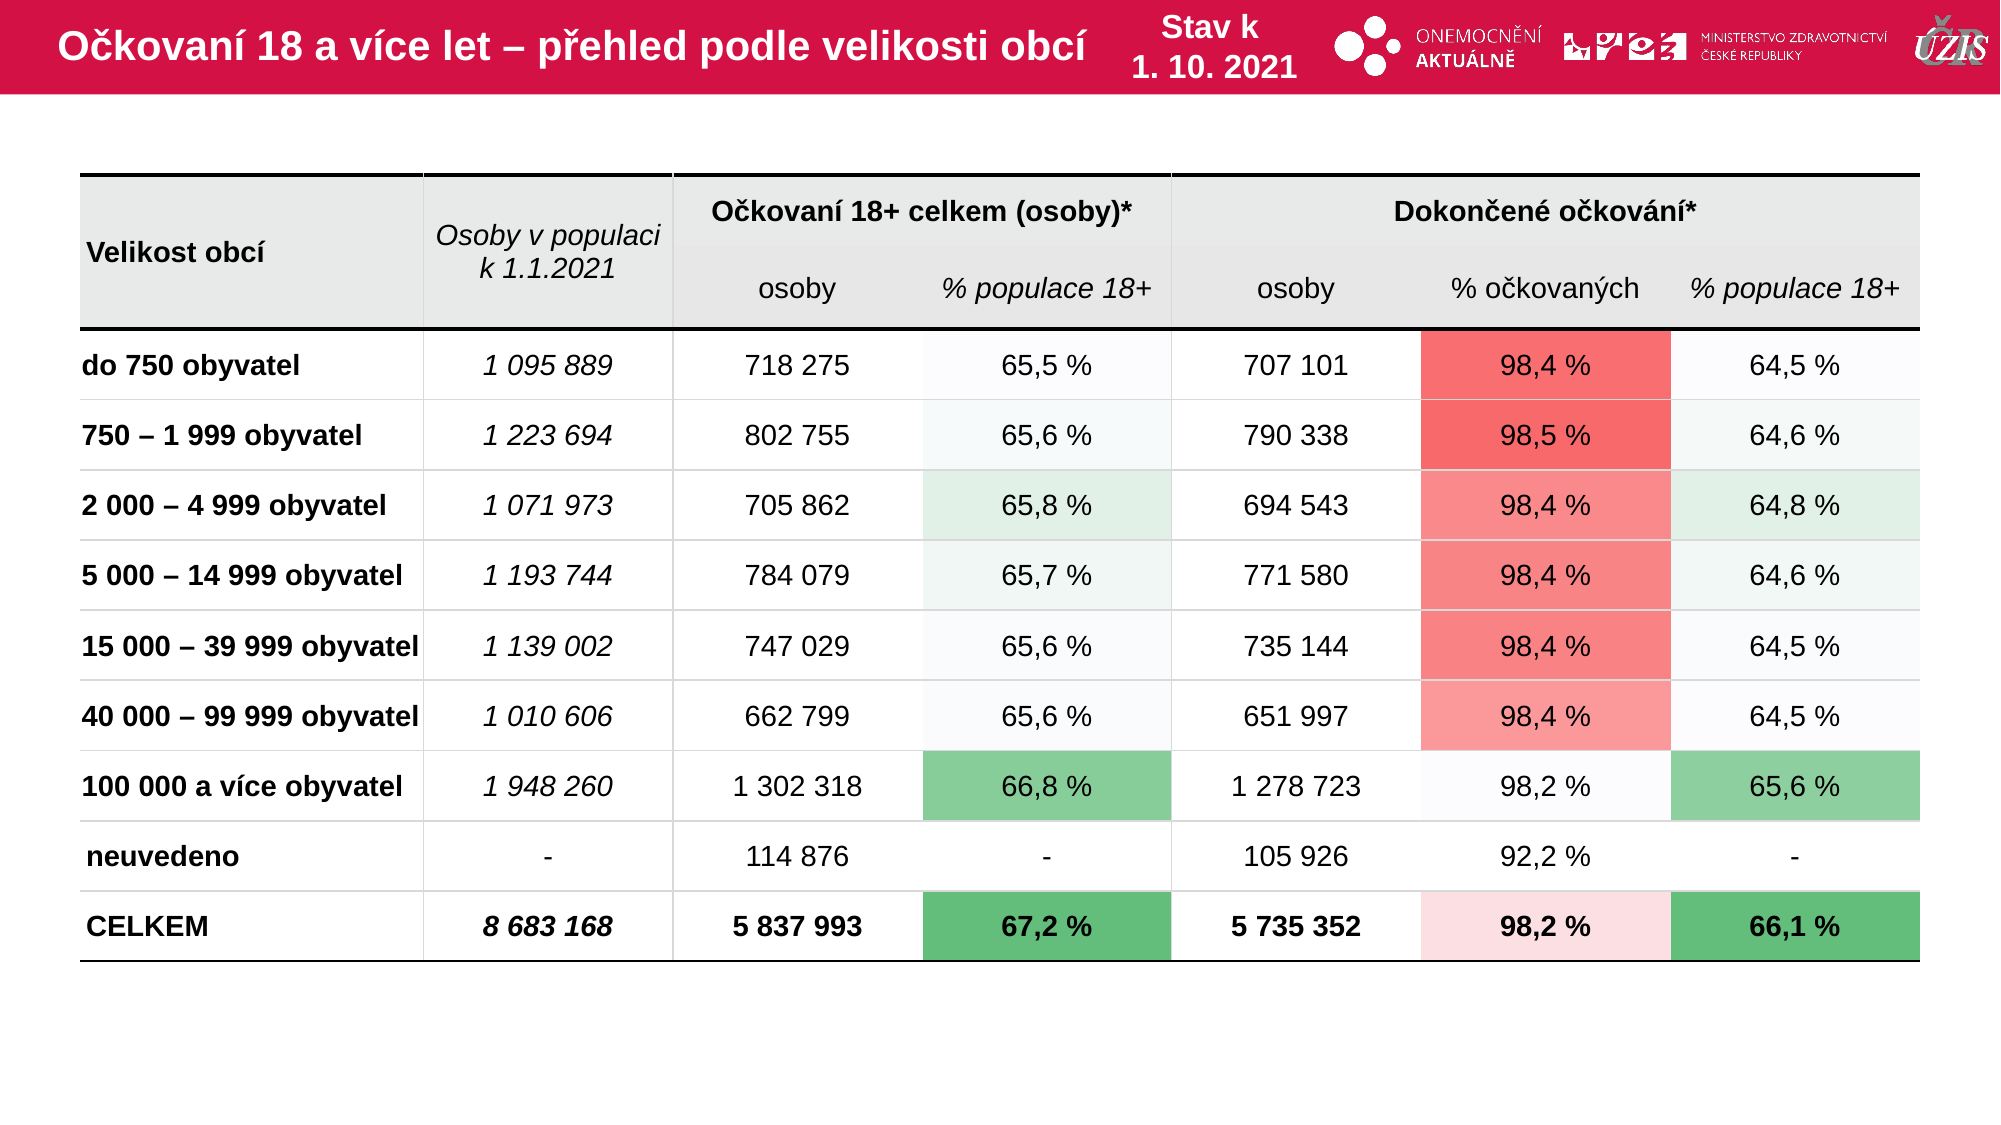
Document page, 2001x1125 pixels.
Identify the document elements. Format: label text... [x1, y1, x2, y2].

table_cell 64,5 % [1670, 331, 1920, 399]
table_cell 105 926 [1172, 822, 1421, 890]
table_cell 65,6 % [1670, 751, 1920, 820]
table_cell 735 144 [1172, 611, 1421, 679]
table_header Očkovaní 18+ celkem (osoby)* [674, 177, 1171, 246]
table_cell 1 095 889 [424, 331, 672, 399]
table_cell CELKEM [80, 892, 423, 960]
table_cell 1 278 723 [1172, 751, 1421, 820]
table_cell 64,8 % [1670, 471, 1920, 539]
table_cell 1 302 318 [674, 751, 922, 820]
table_cell 747 029 [674, 611, 922, 679]
table_cell 65,5 % [922, 331, 1171, 399]
table_cell 114 876 [674, 822, 922, 890]
table_cell 694 543 [1172, 471, 1421, 539]
table_cell 64,6 % [1670, 541, 1920, 609]
table_cell 92,2 % [1421, 822, 1670, 890]
table_cell - [1670, 822, 1920, 890]
table_cell - [922, 822, 1171, 890]
table_cell 65,8 % [922, 471, 1171, 539]
table_cell 65,6 % [922, 611, 1171, 679]
table_cell 65,6 % [922, 400, 1171, 469]
table_cell 98,4 % [1421, 331, 1670, 399]
table_cell 66,1 % [1670, 892, 1920, 960]
text_box Stav k 1. 10. 2021 [1088, 0, 1341, 93]
table_cell 98,4 % [1421, 471, 1670, 539]
picture [1563, 31, 1888, 60]
table_cell 98,4 % [1421, 681, 1670, 750]
table_cell 98,2 % [1421, 892, 1670, 960]
table_cell 771 580 [1172, 541, 1421, 609]
table_cell 1 071 973 [424, 471, 672, 539]
table_cell 707 101 [1172, 331, 1421, 399]
table_cell % populace 18+ [1670, 246, 1920, 327]
table_cell % očkovaných [1421, 246, 1670, 327]
table_cell 1 948 260 [424, 751, 672, 820]
table_cell neuvedeno [80, 822, 423, 890]
table_cell 100 000 a více obyvatel [80, 751, 423, 820]
table_cell 8 683 168 [424, 892, 672, 960]
table_cell 651 997 [1172, 681, 1421, 750]
table_cell 802 755 [674, 400, 922, 469]
table_cell 1 010 606 [424, 681, 672, 750]
table_cell 718 275 [674, 331, 922, 399]
table_cell do 750 obyvatel [80, 331, 423, 399]
table_cell 2 000 – 4 999 obyvatel [80, 471, 423, 539]
table_cell 5 735 352 [1172, 892, 1421, 960]
table_cell 64,5 % [1670, 681, 1920, 750]
table_cell 65,6 % [922, 681, 1171, 750]
table_cell osoby [674, 246, 922, 327]
table_cell 64,6 % [1670, 400, 1920, 469]
table_cell 98,4 % [1421, 541, 1670, 609]
picture [1341, 16, 1542, 76]
table_cell 15 000 – 39 999 obyvatel [80, 611, 423, 679]
table_cell 98,4 % [1421, 611, 1670, 679]
picture [1915, 15, 1989, 66]
table_header Velikost obcí [80, 177, 423, 327]
table_cell 784 079 [674, 541, 922, 609]
table_header Osoby v populaci k 1.1.2021 [424, 177, 672, 327]
table_cell 790 338 [1172, 400, 1421, 469]
table_cell 98,5 % [1421, 400, 1670, 469]
table_cell 750 – 1 999 obyvatel [80, 400, 423, 469]
table_cell 66,8 % [922, 751, 1171, 820]
table_cell % populace 18+ [922, 246, 1171, 327]
table_cell 98,2 % [1421, 751, 1670, 820]
table_cell 5 000 – 14 999 obyvatel [80, 541, 423, 609]
table_cell 705 862 [674, 471, 922, 539]
table_cell - [424, 822, 672, 890]
table_cell 64,5 % [1670, 611, 1920, 679]
table_cell 662 799 [674, 681, 922, 750]
title Očkovaní 18 a více let – přehled podle velikosti obcí [42, 0, 1262, 95]
table_cell 67,2 % [922, 892, 1171, 960]
table_cell 65,7 % [922, 541, 1171, 609]
table_cell 1 223 694 [424, 400, 672, 469]
table_cell 1 139 002 [424, 611, 672, 679]
table_header Dokončené očkování* [1172, 177, 1920, 246]
table_cell osoby [1172, 246, 1421, 327]
table_cell 1 193 744 [424, 541, 672, 609]
table_cell 40 000 – 99 999 obyvatel [80, 681, 423, 750]
table_cell 5 837 993 [674, 892, 922, 960]
